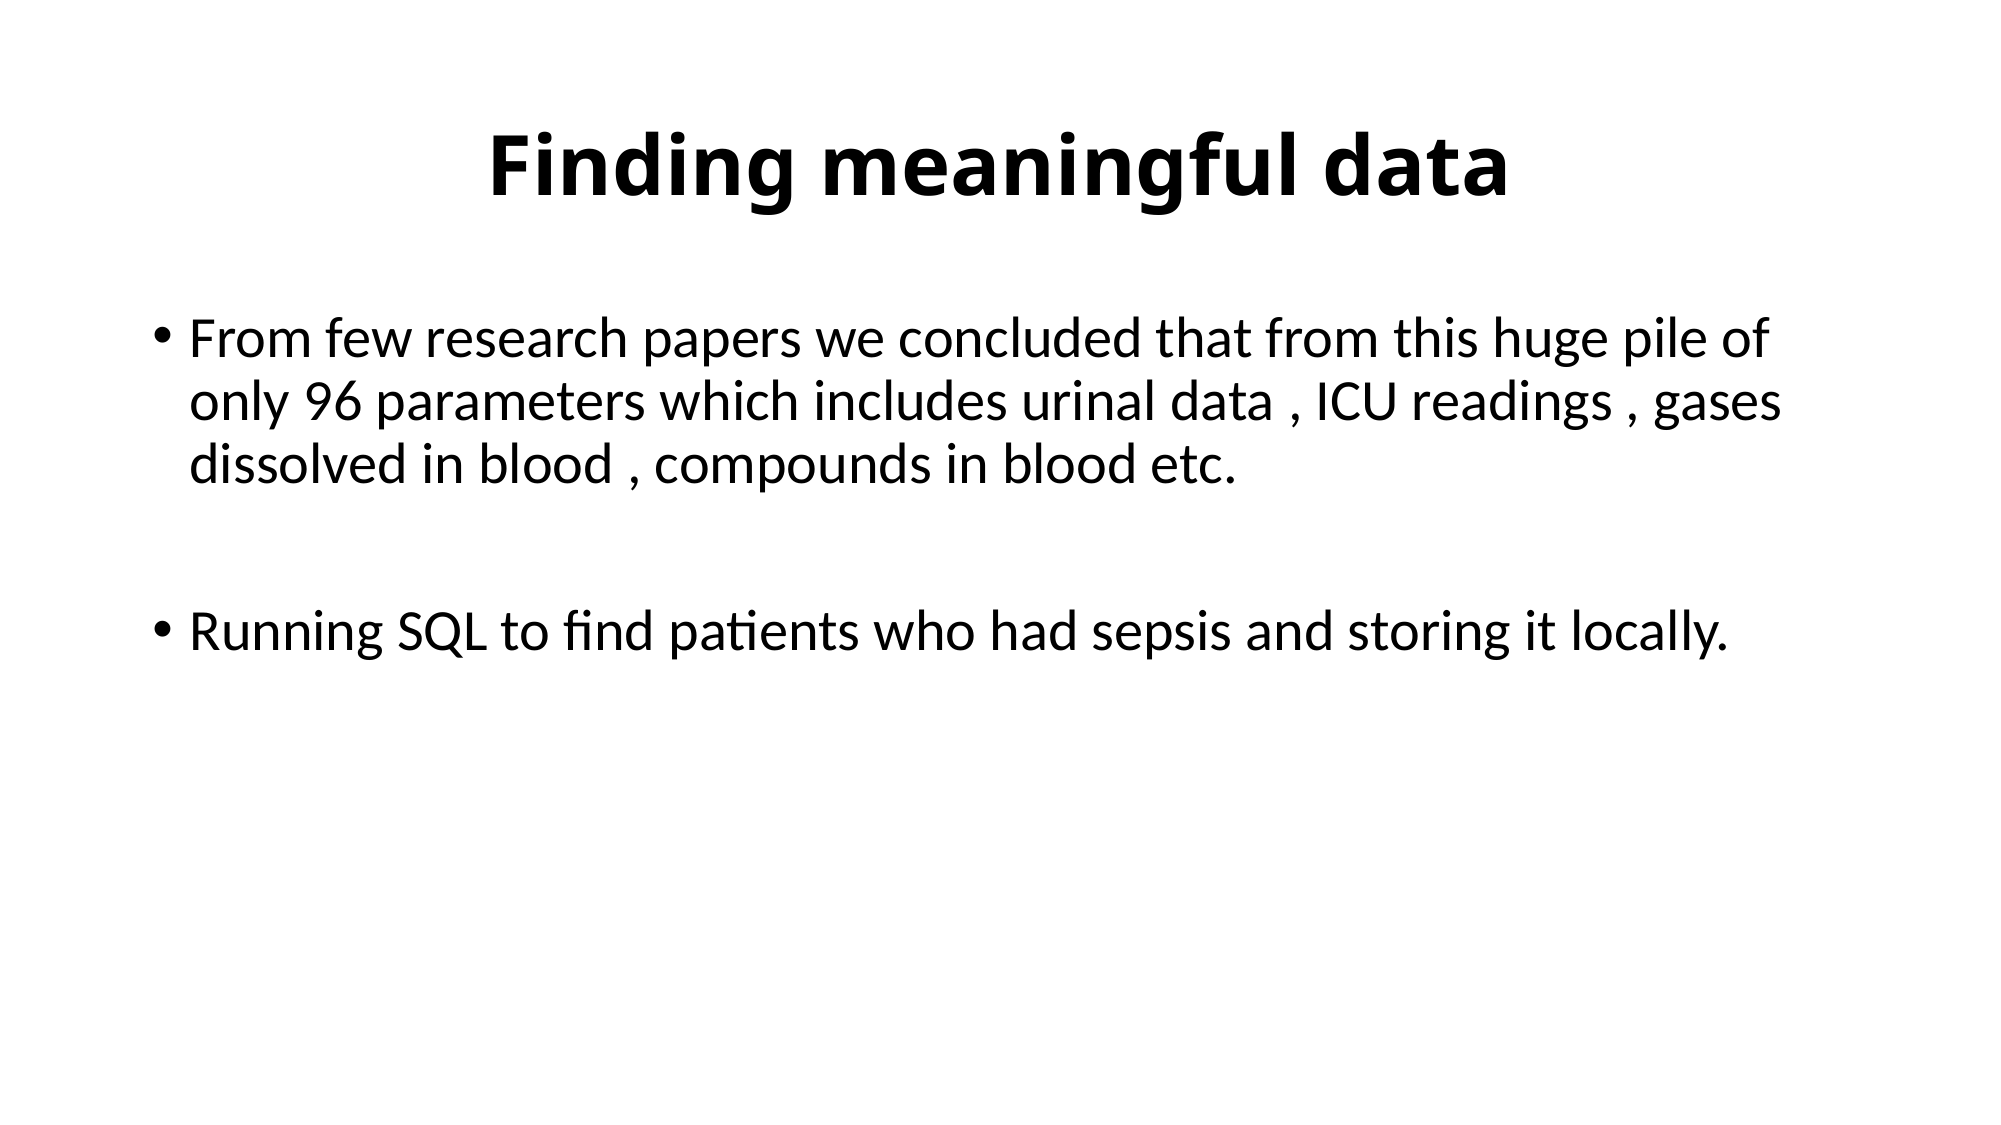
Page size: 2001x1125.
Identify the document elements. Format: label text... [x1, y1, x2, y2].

text_box From few research papers we concluded that from this huge pile of only 96 parameters which includes urinal data , ICU readings , gases dissolved in blood , compounds in blood etc. Running SQL to find patients who had sepsis and storing it locally. [137, 299, 1863, 1014]
text_box Finding meaningful data [137, 59, 1863, 278]
